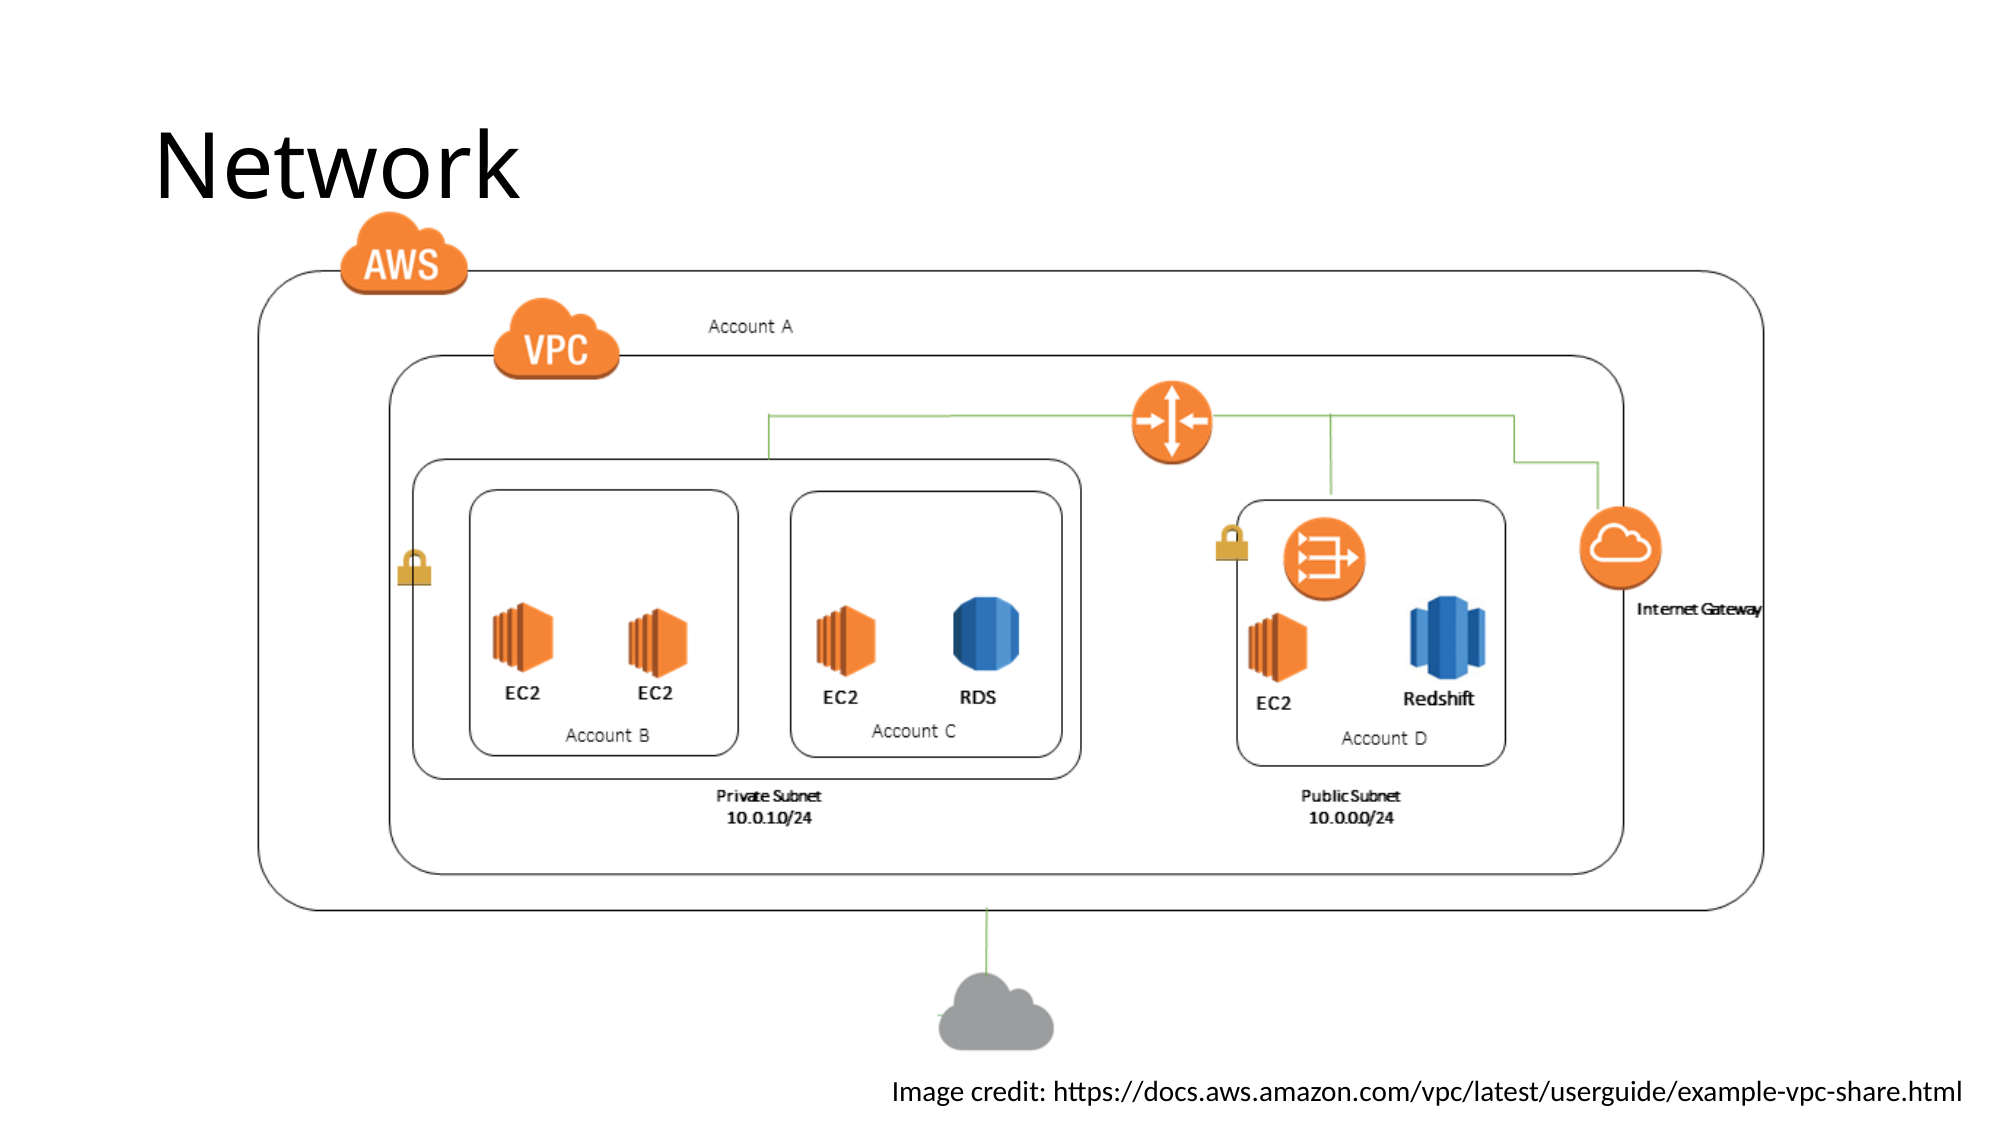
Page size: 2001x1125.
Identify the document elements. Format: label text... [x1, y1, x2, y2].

text_box Image credit: https://docs.aws.amazon.com/vpc/latest/userguide/example-vpc-share.html [877, 1065, 2000, 1115]
title Network [137, 59, 1863, 278]
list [233, 209, 1785, 1094]
